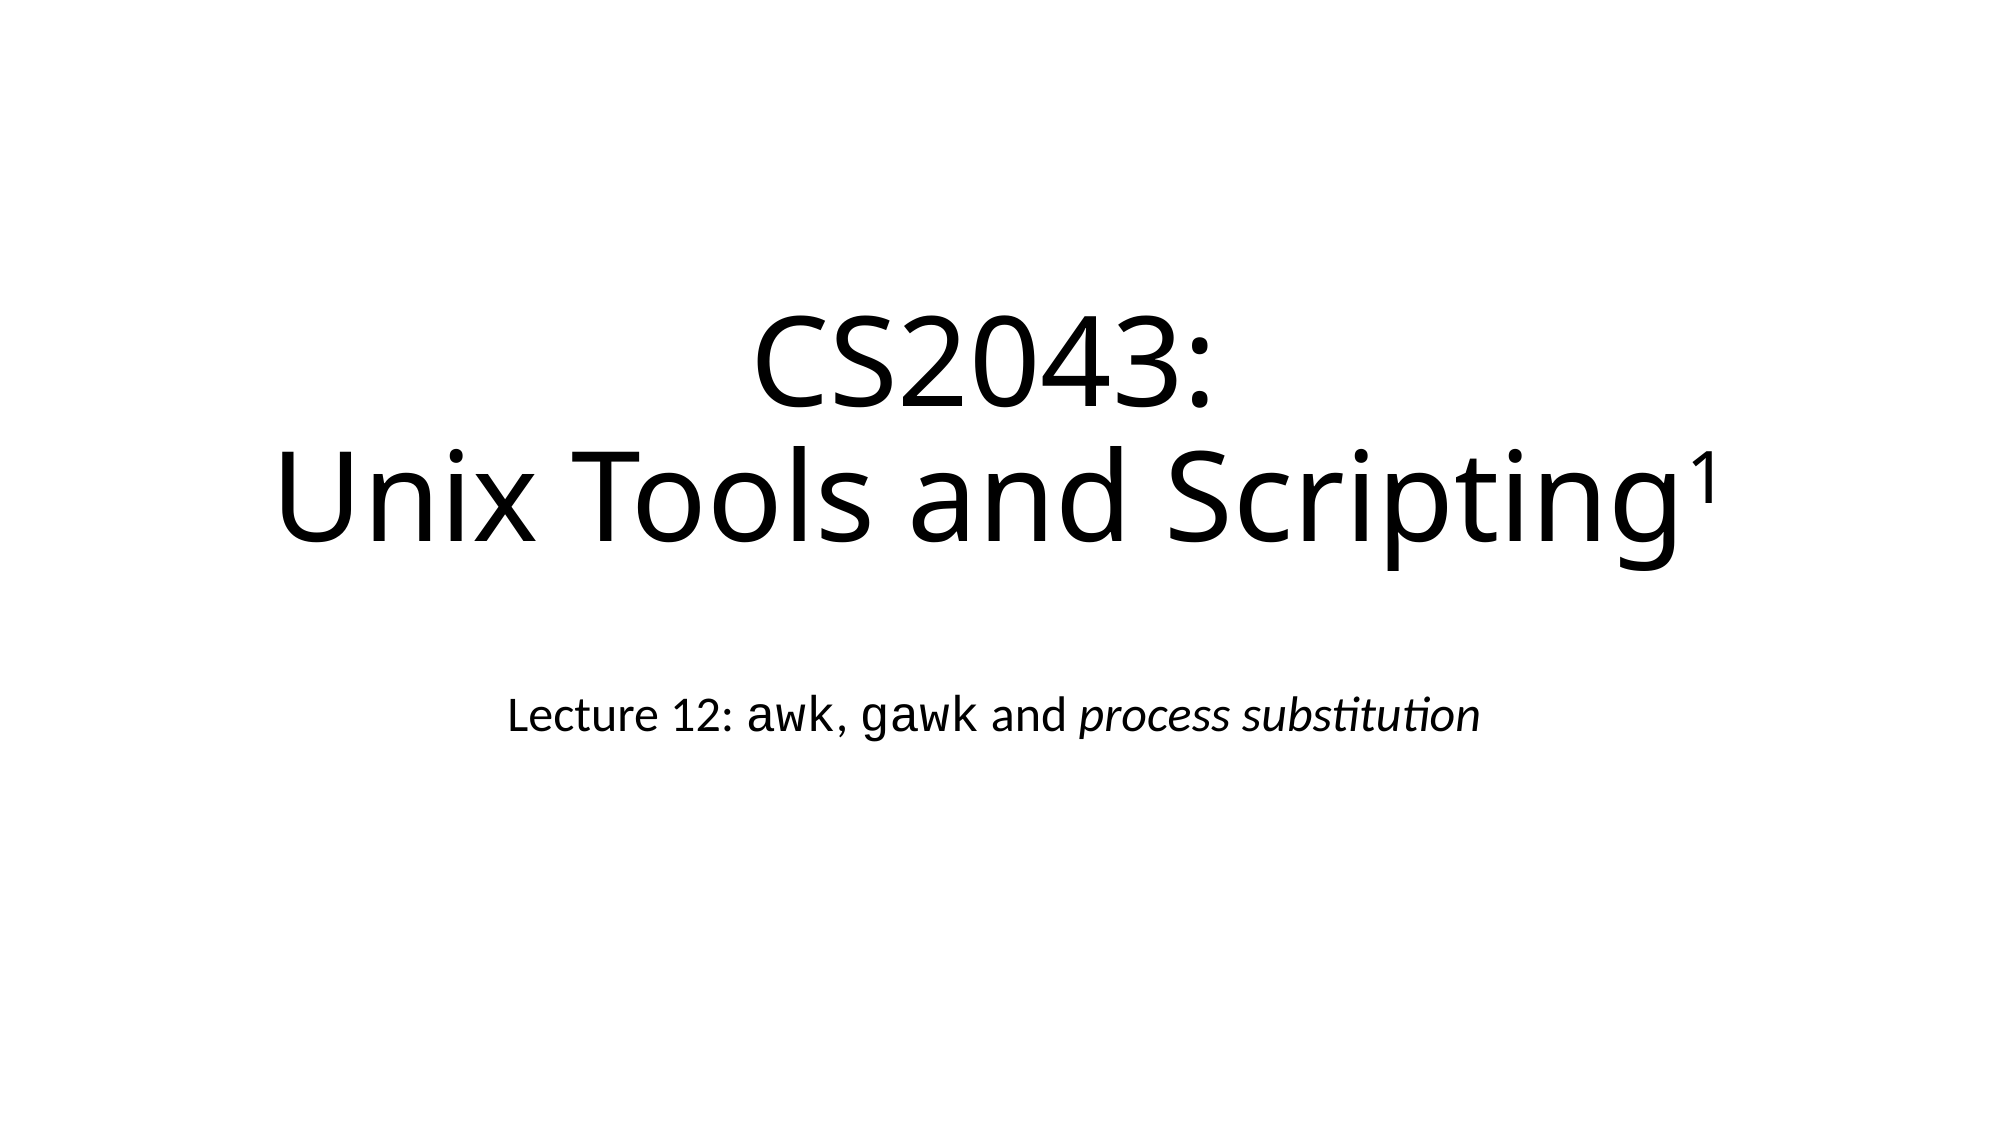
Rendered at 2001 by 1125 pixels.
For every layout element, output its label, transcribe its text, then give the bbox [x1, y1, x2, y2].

title CS2043: Unix Tools and Scripting1 [249, 184, 1750, 576]
subtitle Lecture 12: awk, gawk and process substitution [249, 680, 1750, 863]
